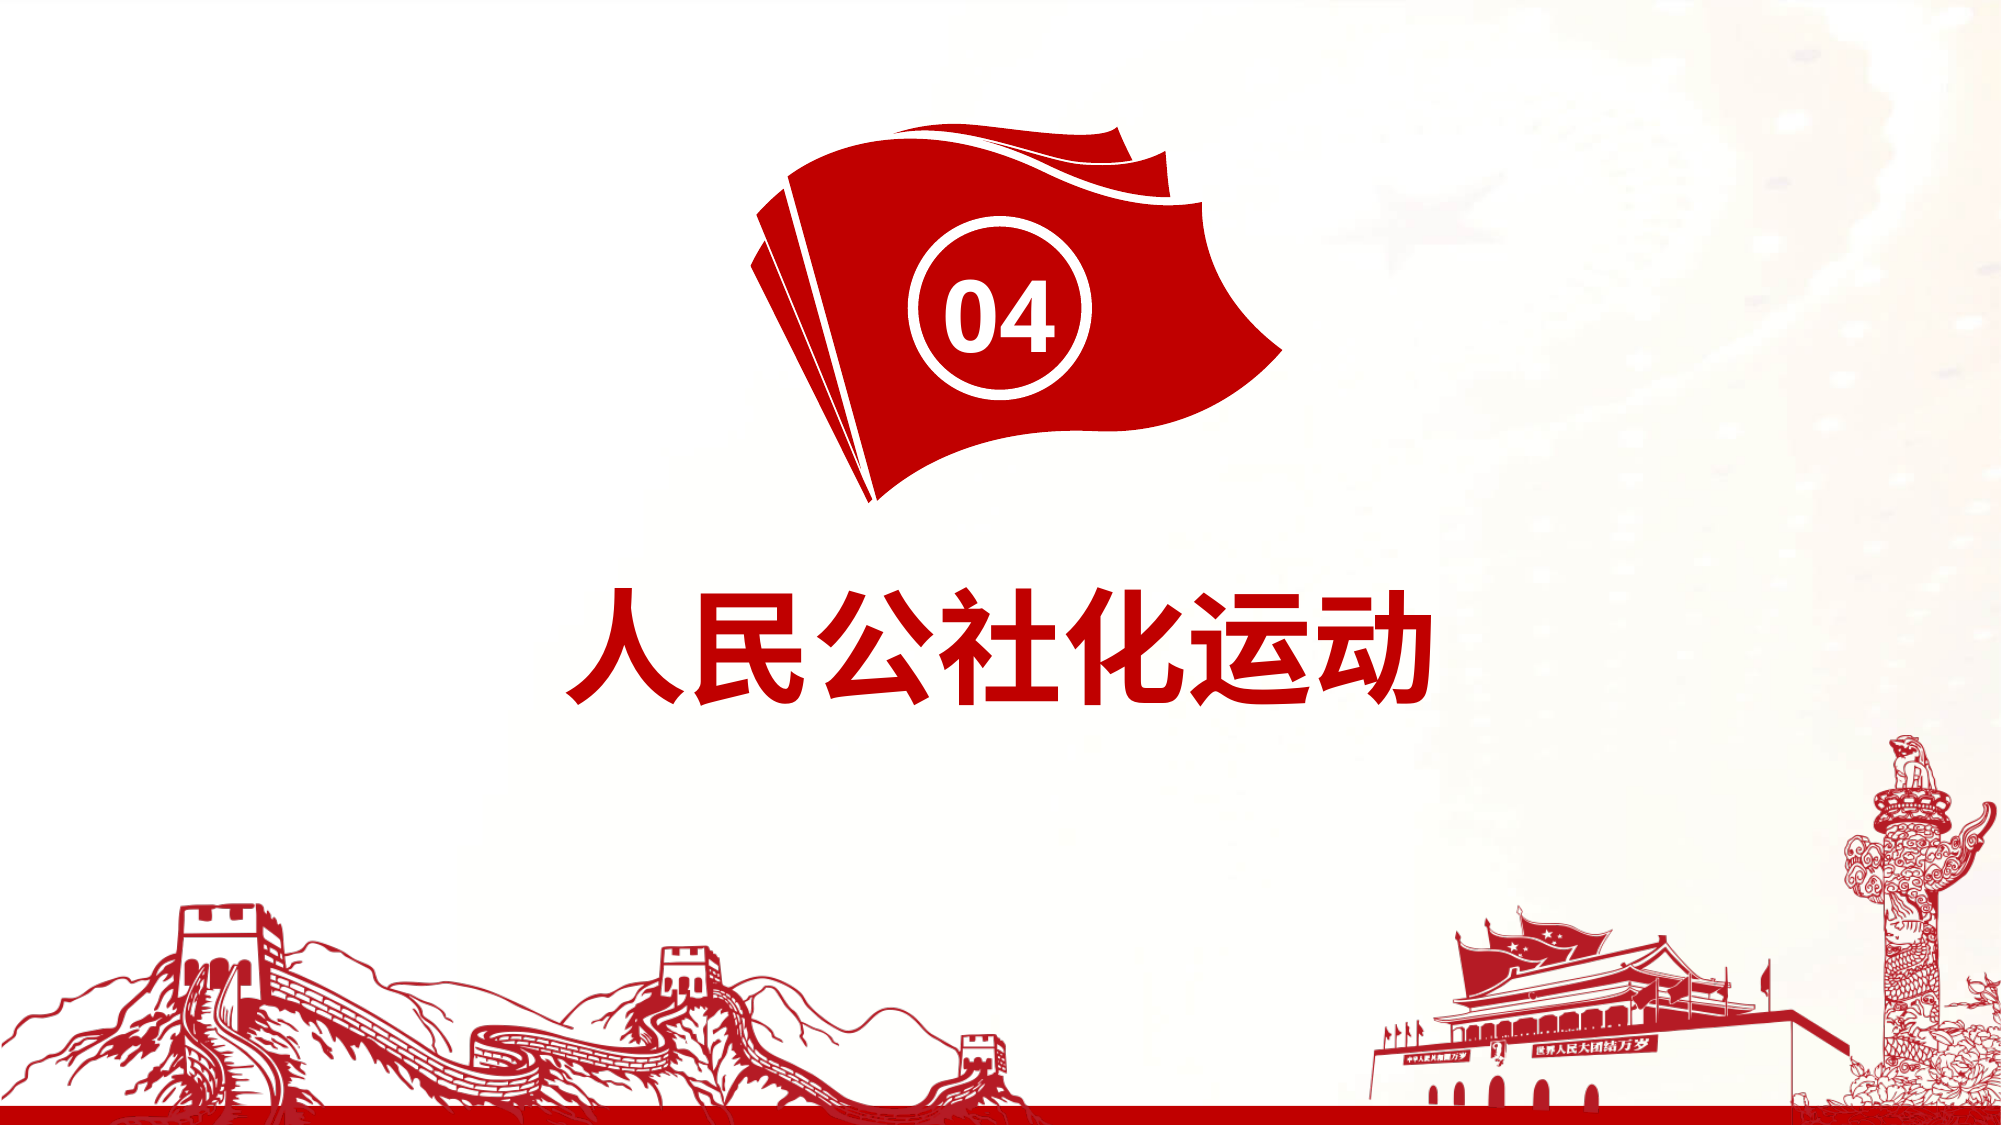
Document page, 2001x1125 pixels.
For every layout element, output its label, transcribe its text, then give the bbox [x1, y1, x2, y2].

text_box [750, 188, 873, 504]
text_box [787, 138, 1283, 501]
text_box 人民公社化运动 [145, 562, 1855, 728]
text_box [893, 123, 1171, 198]
picture [0, 0, 2001, 1125]
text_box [907, 215, 1093, 401]
